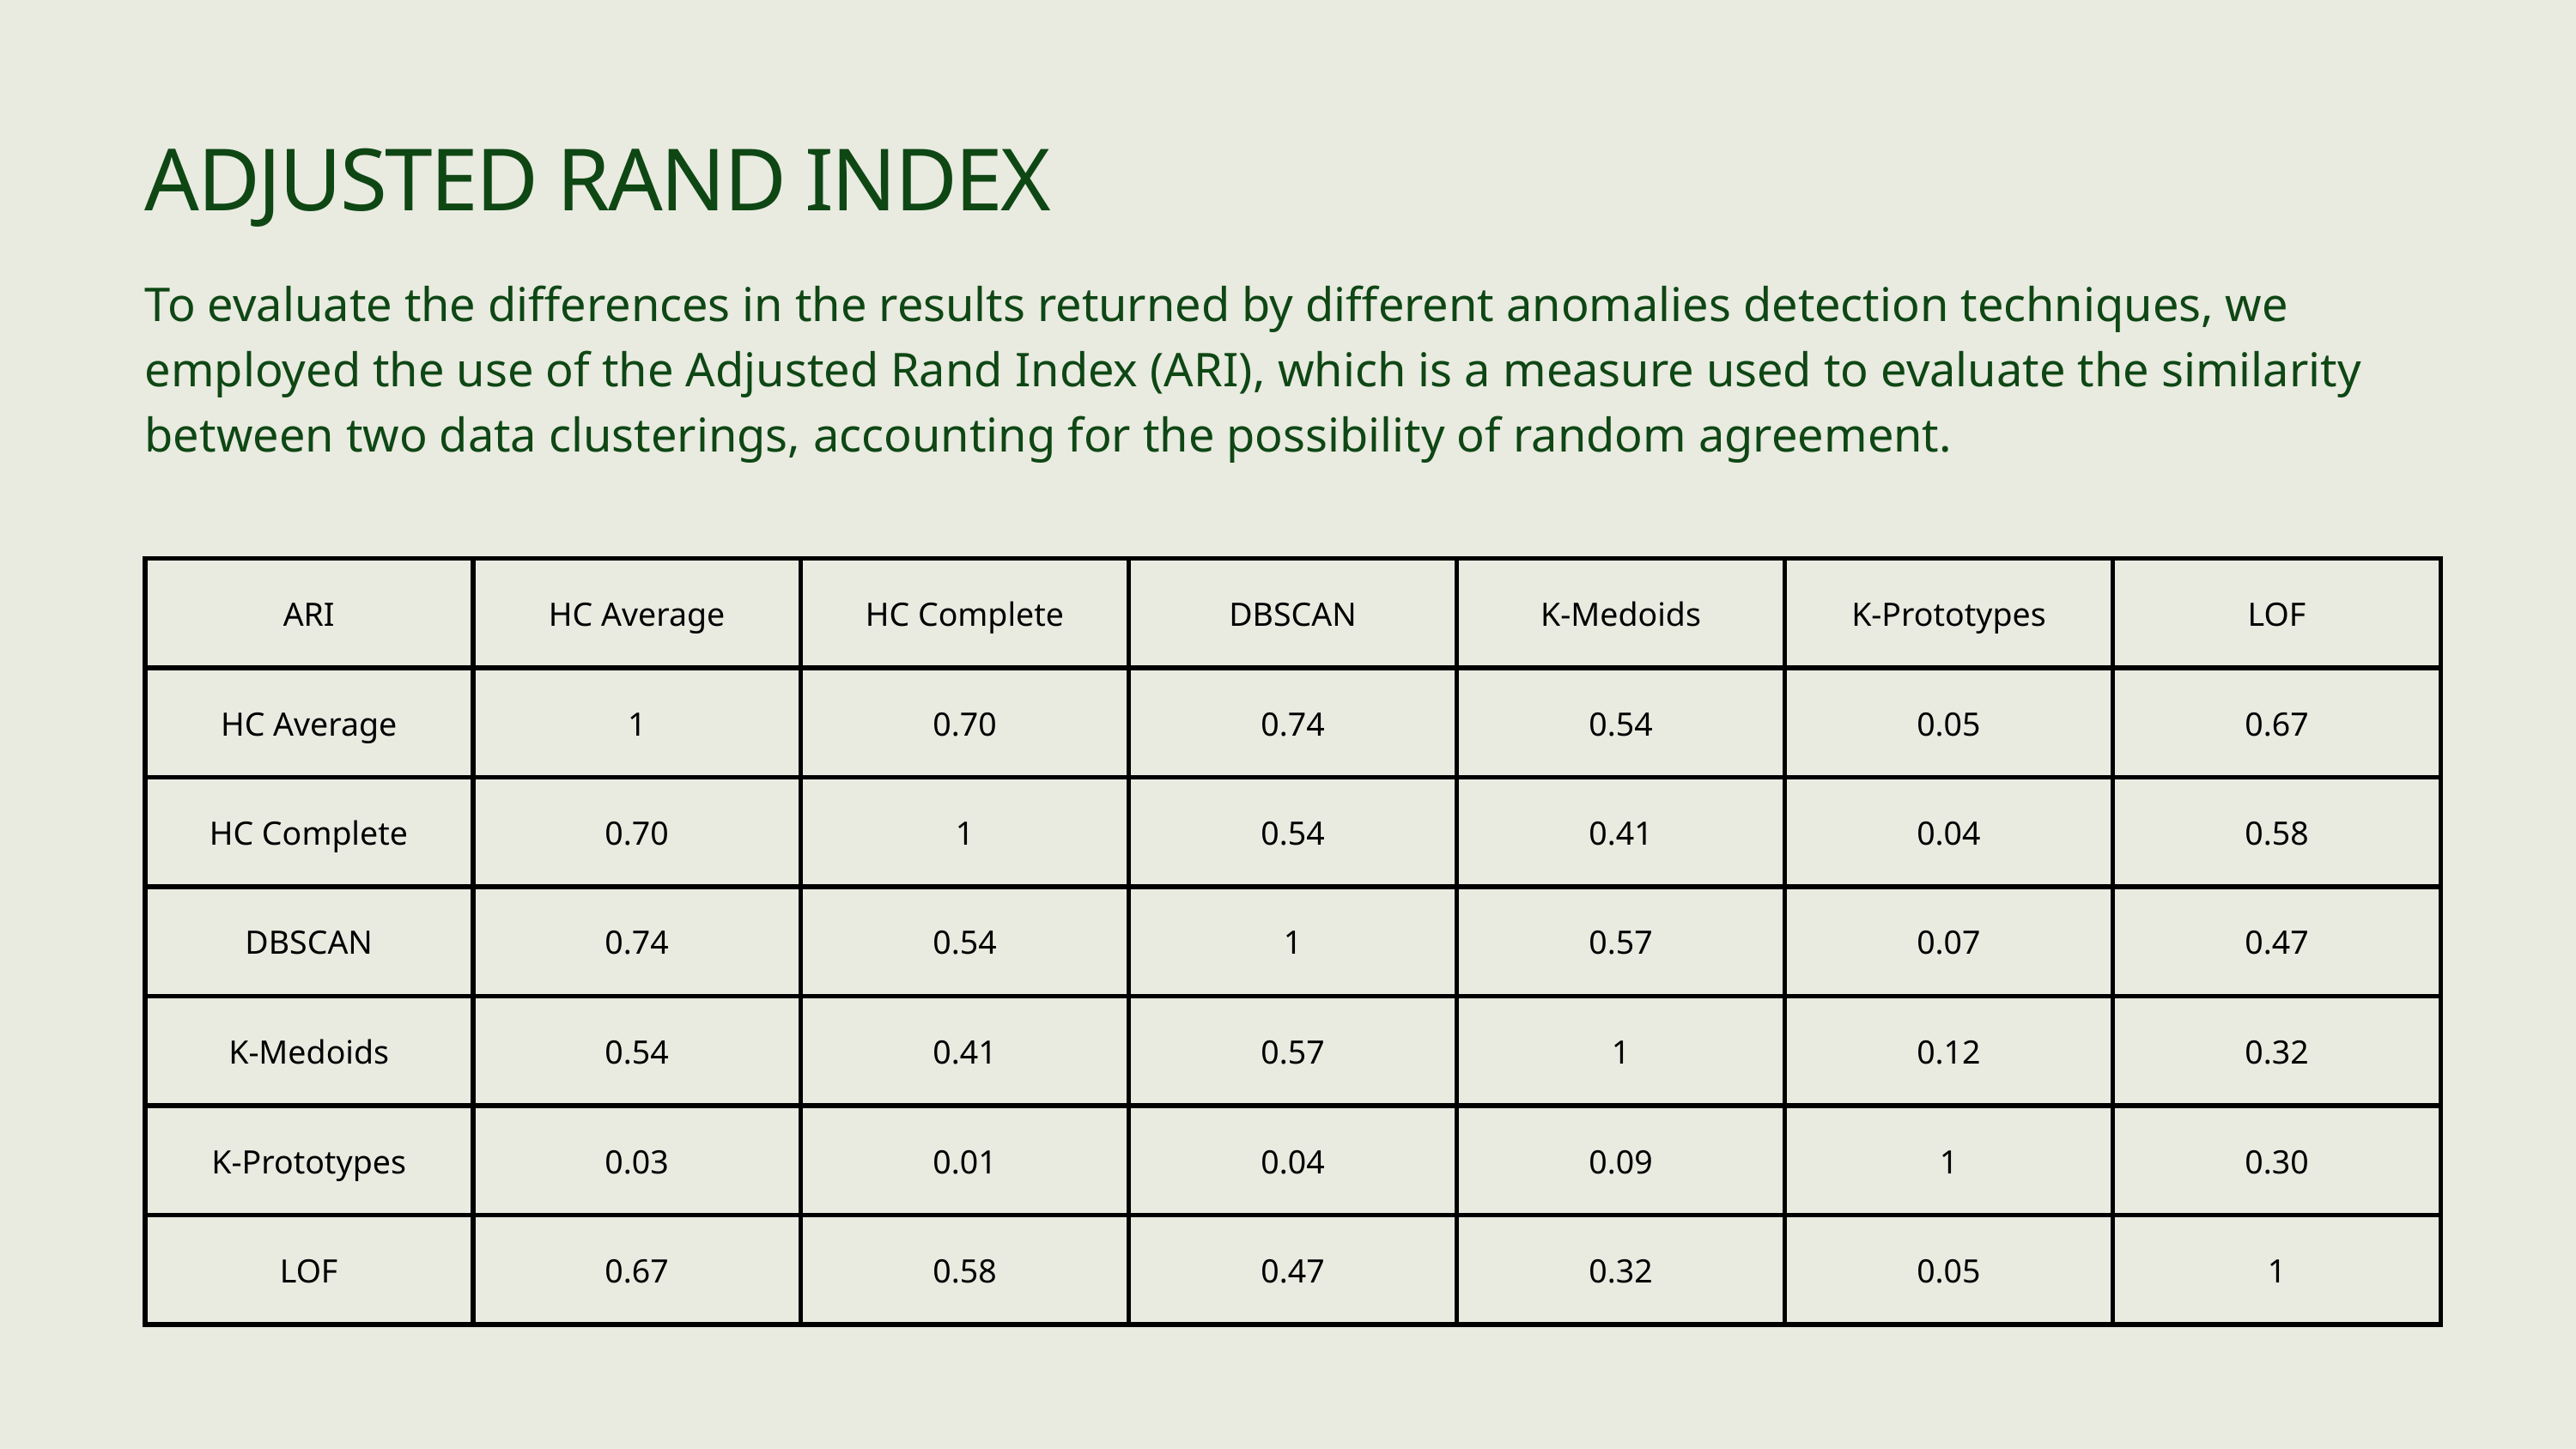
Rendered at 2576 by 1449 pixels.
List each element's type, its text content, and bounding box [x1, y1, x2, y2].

table_cell 0.12 [1787, 998, 2111, 1103]
table_cell 0.74 [476, 889, 799, 994]
table_header ARI [148, 561, 471, 665]
table_cell 0.58 [2115, 779, 2439, 884]
table_header HC Average [476, 561, 799, 665]
table_cell 0.03 [476, 1108, 799, 1213]
table_cell 0.41 [803, 998, 1127, 1103]
table_cell LOF [148, 1217, 471, 1322]
table_cell 1 [476, 670, 799, 775]
table_cell 0.04 [1787, 779, 2111, 884]
table_cell 0.04 [1131, 1108, 1455, 1213]
table_cell 0.54 [476, 998, 799, 1103]
table_cell 0.57 [1131, 998, 1455, 1103]
table_cell 0.05 [1787, 1217, 2111, 1322]
table_header K-Medoids [1459, 561, 1783, 665]
text_box ADJUSTED RAND INDEX [144, 153, 1969, 228]
table_cell 0.41 [1459, 779, 1783, 884]
table_cell 1 [2115, 1217, 2439, 1322]
table_cell 0.47 [1131, 1217, 1455, 1322]
table_cell K-Medoids [148, 998, 471, 1103]
table_cell 0.09 [1459, 1108, 1783, 1213]
table_cell 0.54 [803, 889, 1127, 994]
text_box To evaluate the differences in the results returned by different anomalies detection techniques, we employed the use of the Adjusted Rand Index (ARI), which is a measure used to evaluate the similarity between two data clusterings, accounting for the possibility of random agreement. [144, 265, 2432, 461]
table_cell 0.05 [1787, 670, 2111, 775]
table_cell 0.74 [1131, 670, 1455, 775]
table_cell 0.70 [476, 779, 799, 884]
table_cell K-Prototypes [148, 1108, 471, 1213]
table_header HC Complete [803, 561, 1127, 665]
table_cell 0.07 [1787, 889, 2111, 994]
table_cell 0.58 [803, 1217, 1127, 1322]
table_cell 1 [1131, 889, 1455, 994]
table_cell 0.32 [1459, 1217, 1783, 1322]
table_cell 1 [1787, 1108, 2111, 1213]
table_cell 1 [1459, 998, 1783, 1103]
table_cell 0.67 [476, 1217, 799, 1322]
table_cell 0.47 [2115, 889, 2439, 994]
table_cell HC Complete [148, 779, 471, 884]
table_cell 0.54 [1131, 779, 1455, 884]
table_header LOF [2115, 561, 2439, 665]
text_box [1969, 0, 2576, 942]
table_cell 0.30 [2115, 1108, 2439, 1213]
table_cell 0.67 [2115, 670, 2439, 775]
table_cell 1 [803, 779, 1127, 884]
table_cell HC Average [148, 670, 471, 775]
table_header DBSCAN [1131, 561, 1455, 665]
table_cell 0.54 [1459, 670, 1783, 775]
table_cell 0.01 [803, 1108, 1127, 1213]
table_cell 0.70 [803, 670, 1127, 775]
table_header K-Prototypes [1787, 561, 2111, 665]
table_cell 0.57 [1459, 889, 1783, 994]
table_cell 0.32 [2115, 998, 2439, 1103]
table_cell DBSCAN [148, 889, 471, 994]
